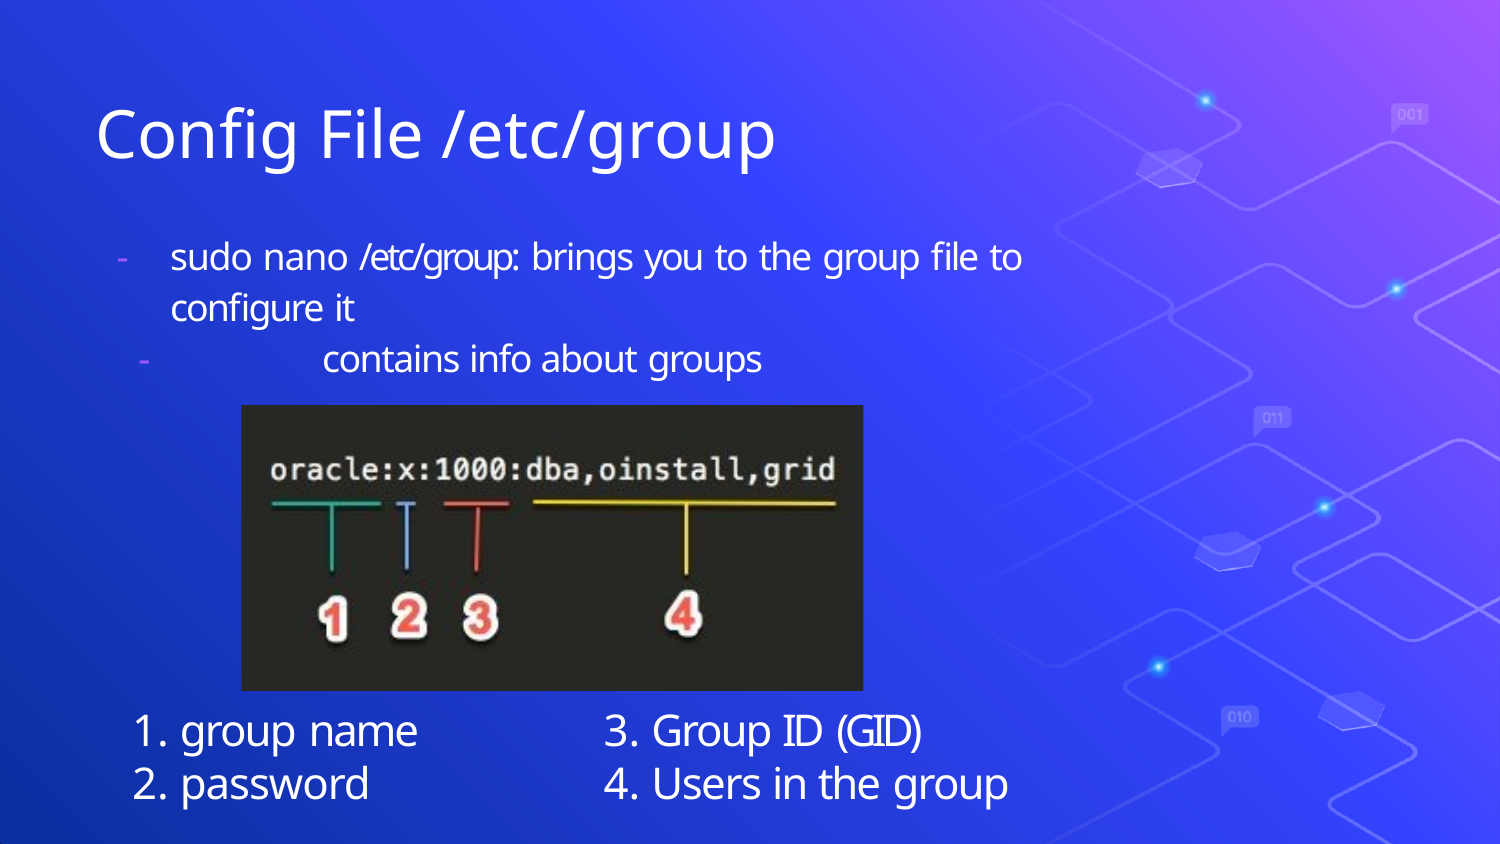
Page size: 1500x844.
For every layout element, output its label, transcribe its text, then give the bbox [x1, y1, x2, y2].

title Conﬁg File /etc/group [93, 90, 822, 233]
picture [0, 0, 1500, 844]
text_box group name password [130, 700, 426, 808]
text_box Group ID (GID) Users in the group [601, 700, 1022, 808]
text_box [241, 405, 864, 691]
text_box - sudo nano /etc/group: brings you to the group ﬁle to conﬁgure it - contains info about groups [114, 224, 1049, 381]
